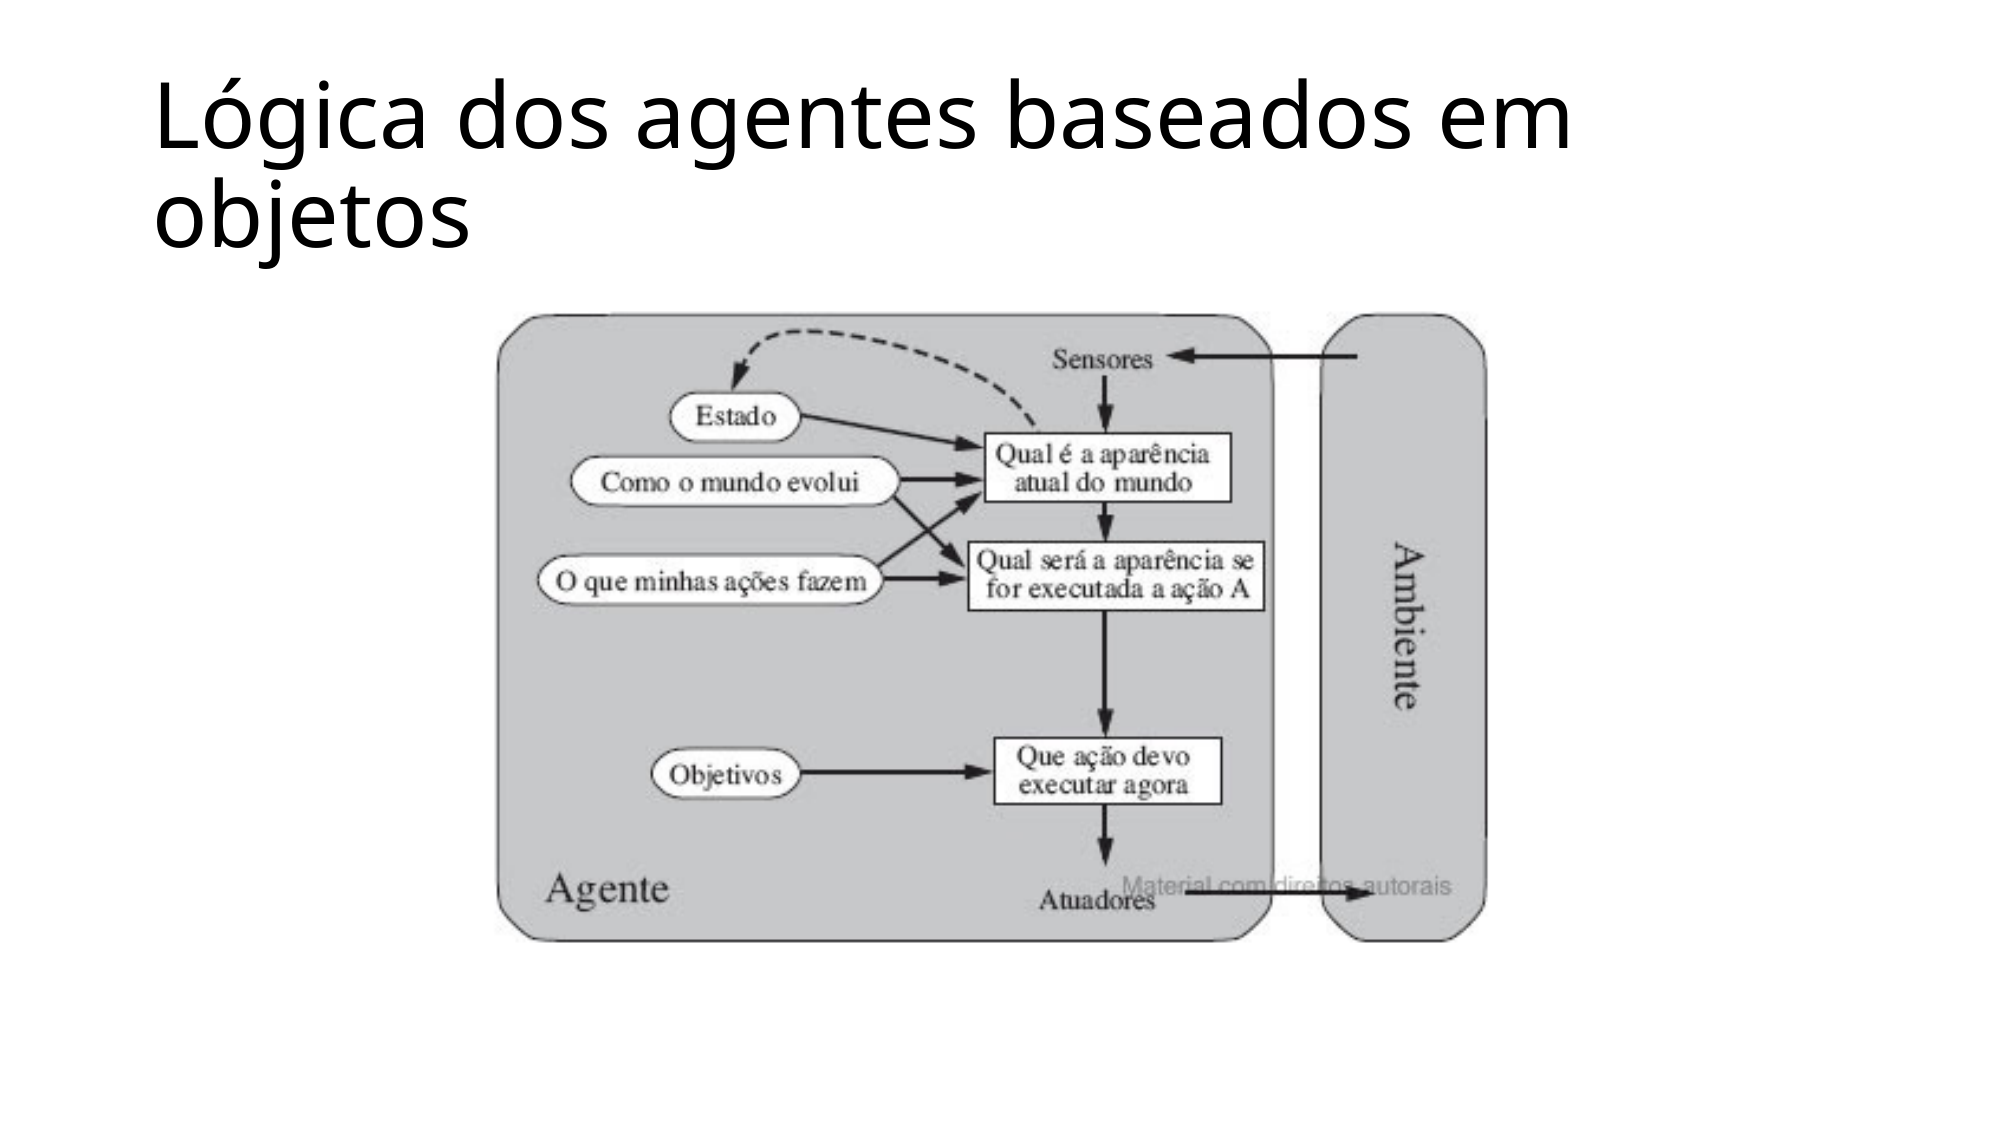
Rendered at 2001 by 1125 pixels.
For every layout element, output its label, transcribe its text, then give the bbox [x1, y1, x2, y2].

title Lógica dos agentes baseados em objetos [137, 59, 1863, 278]
picture [467, 277, 1533, 958]
